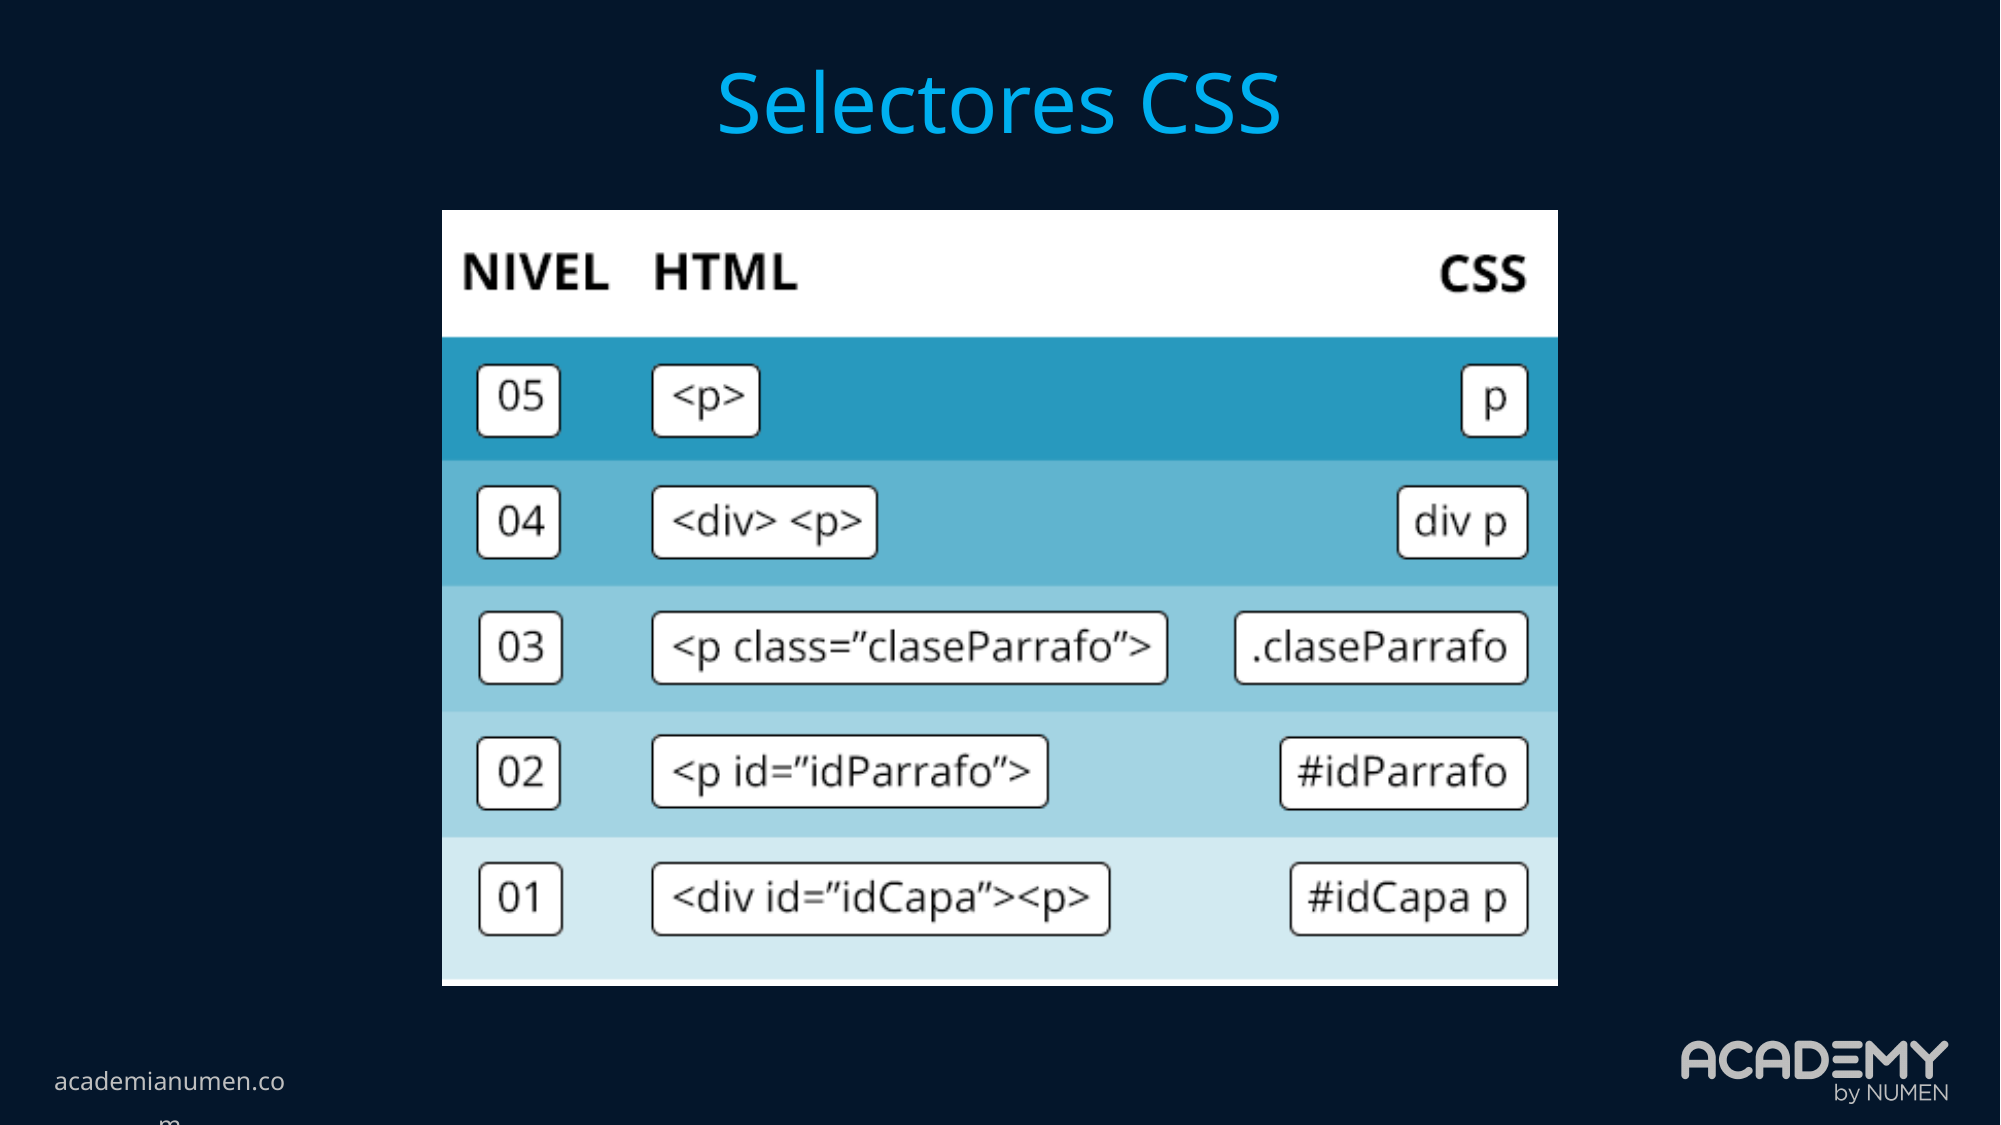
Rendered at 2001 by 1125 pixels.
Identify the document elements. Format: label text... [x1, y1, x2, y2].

title Selectores CSS [0, 38, 2000, 176]
picture [442, 210, 1558, 986]
picture [1658, 1033, 1967, 1104]
